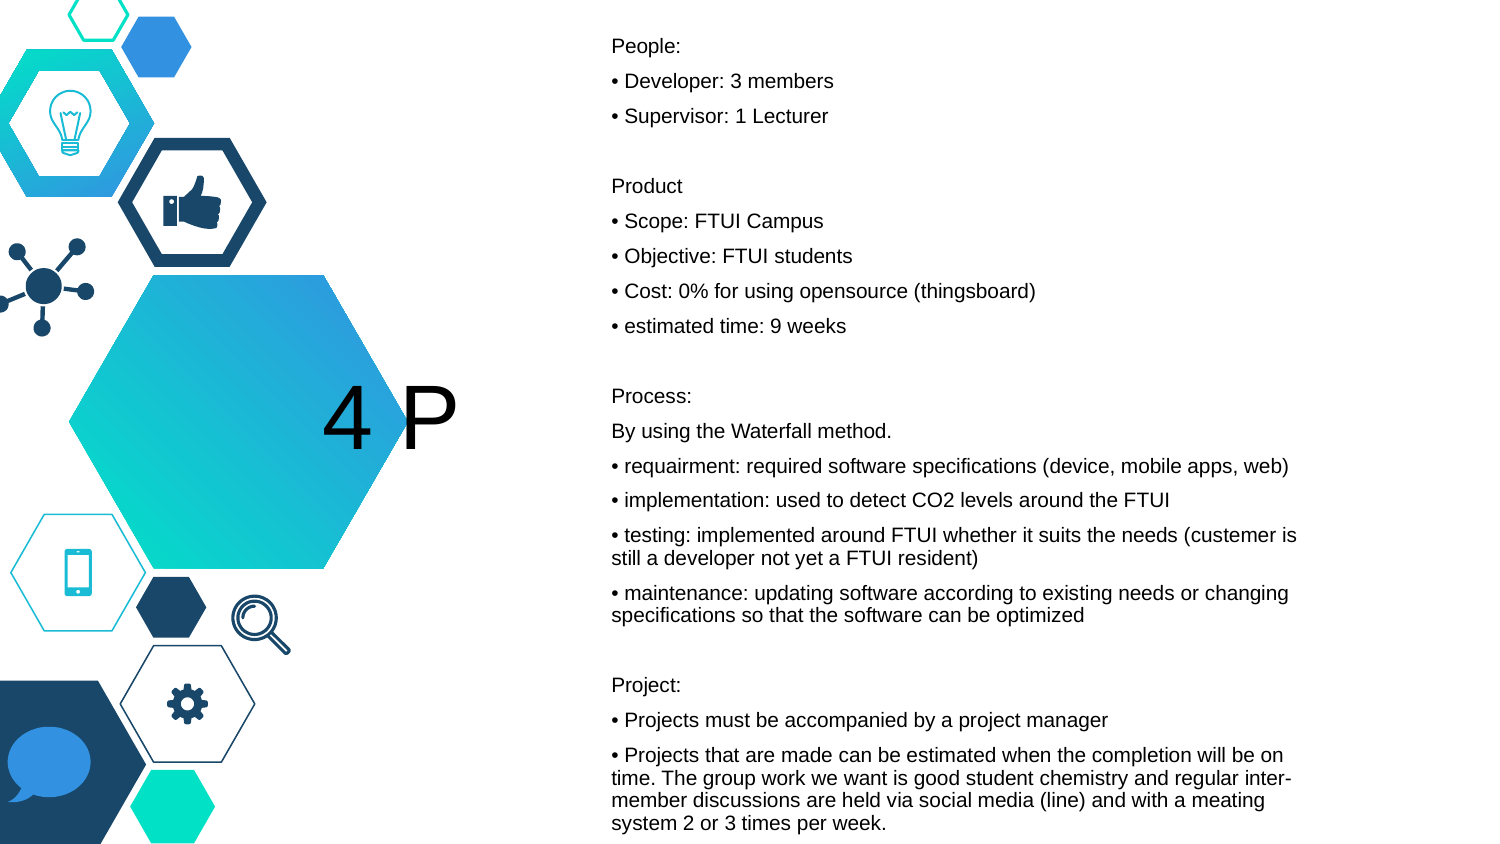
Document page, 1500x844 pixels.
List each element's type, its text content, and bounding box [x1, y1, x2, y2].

title 4 P [307, 88, 558, 755]
subtitle People: • Developer: 3 members • Supervisor: 1 Lecturer Product • Scope: FTUI Campus • Objective: FTUI students • Cost: 0% for using opensource (thingsboard) • estimated time: 9 weeks Process: By using the Waterfall method. • requairment: required software specifications (device, mobile apps, web) • implementation: used to detect CO2 levels around the FTUI • testing: implemented around FTUI whether it suits the needs (custemer is still a developer not yet a FTUI resident) • maintenance: updating software according to existing needs or changing specifications so that the software can be optimized Project: • Projects must be accompanied by a project manager • Projects that are made can be estimated when the completion will be on time. The group work we want is good student chemistry and regular inter-member discussions are held via social media (line) and with a meating system 2 or 3 times per week. [558, 39, 1313, 831]
